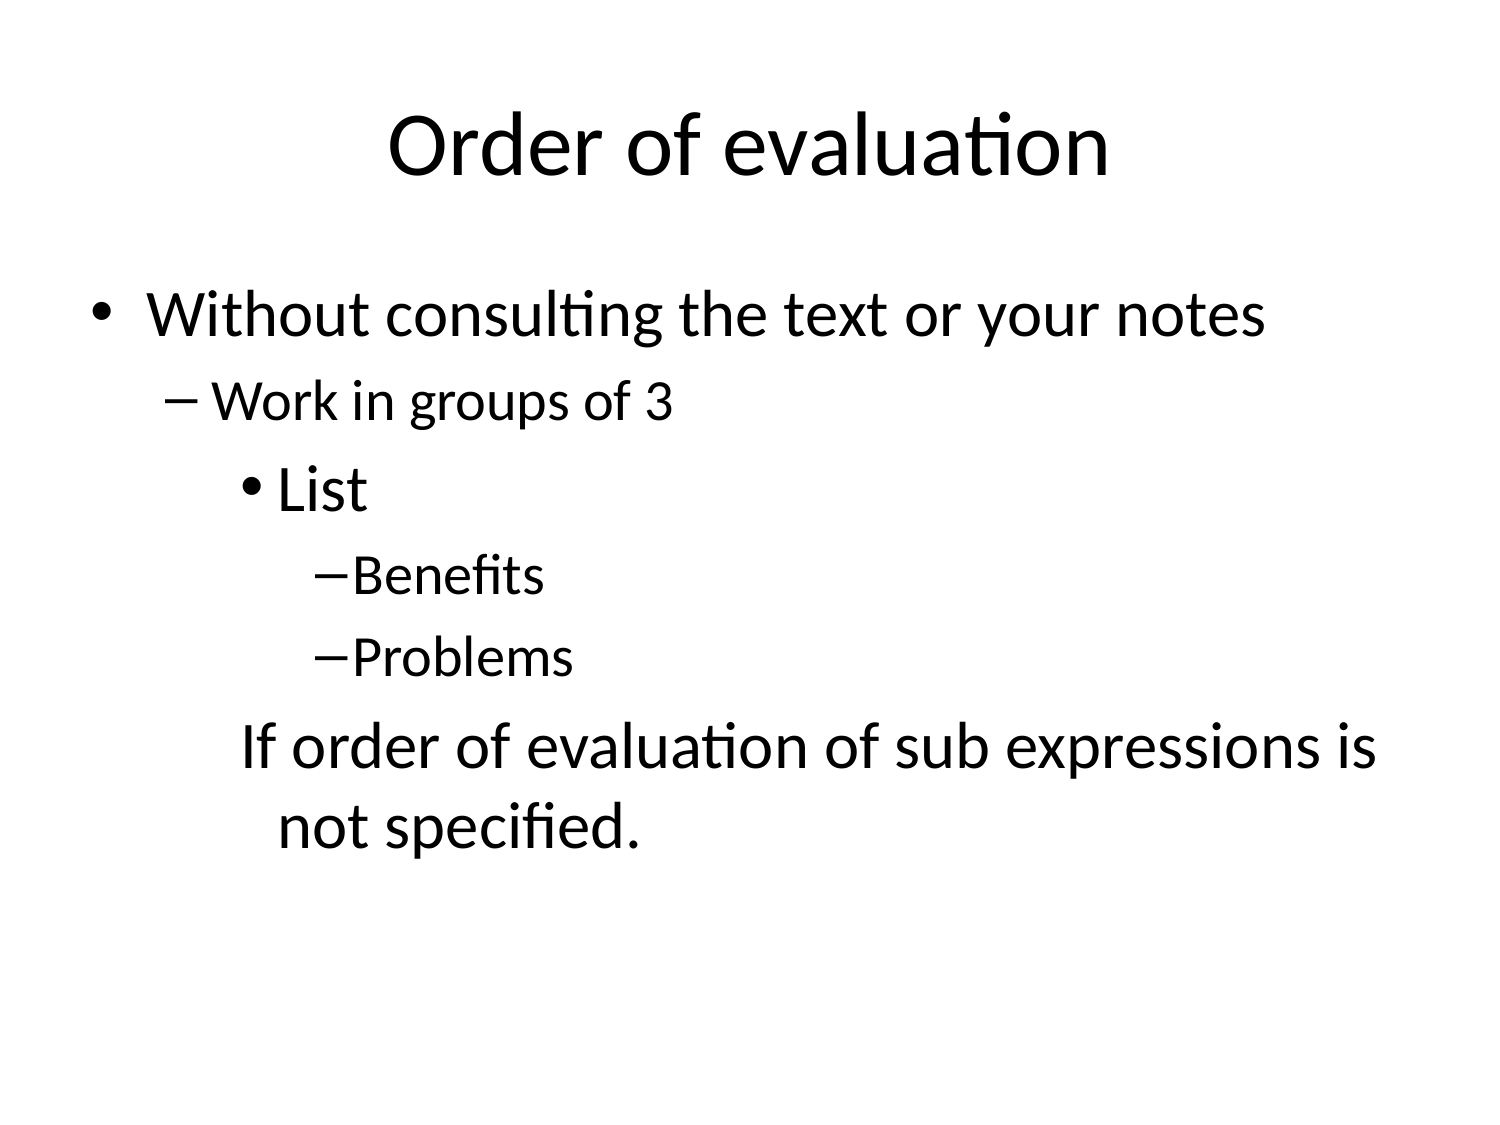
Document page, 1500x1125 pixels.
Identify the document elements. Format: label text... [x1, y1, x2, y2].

list Without consulting the text or your notes Work in groups of 3 List Benefits Problems If order of evaluation of sub expressions is not specified. [75, 262, 1425, 1005]
title Order of evaluation [75, 45, 1425, 233]
